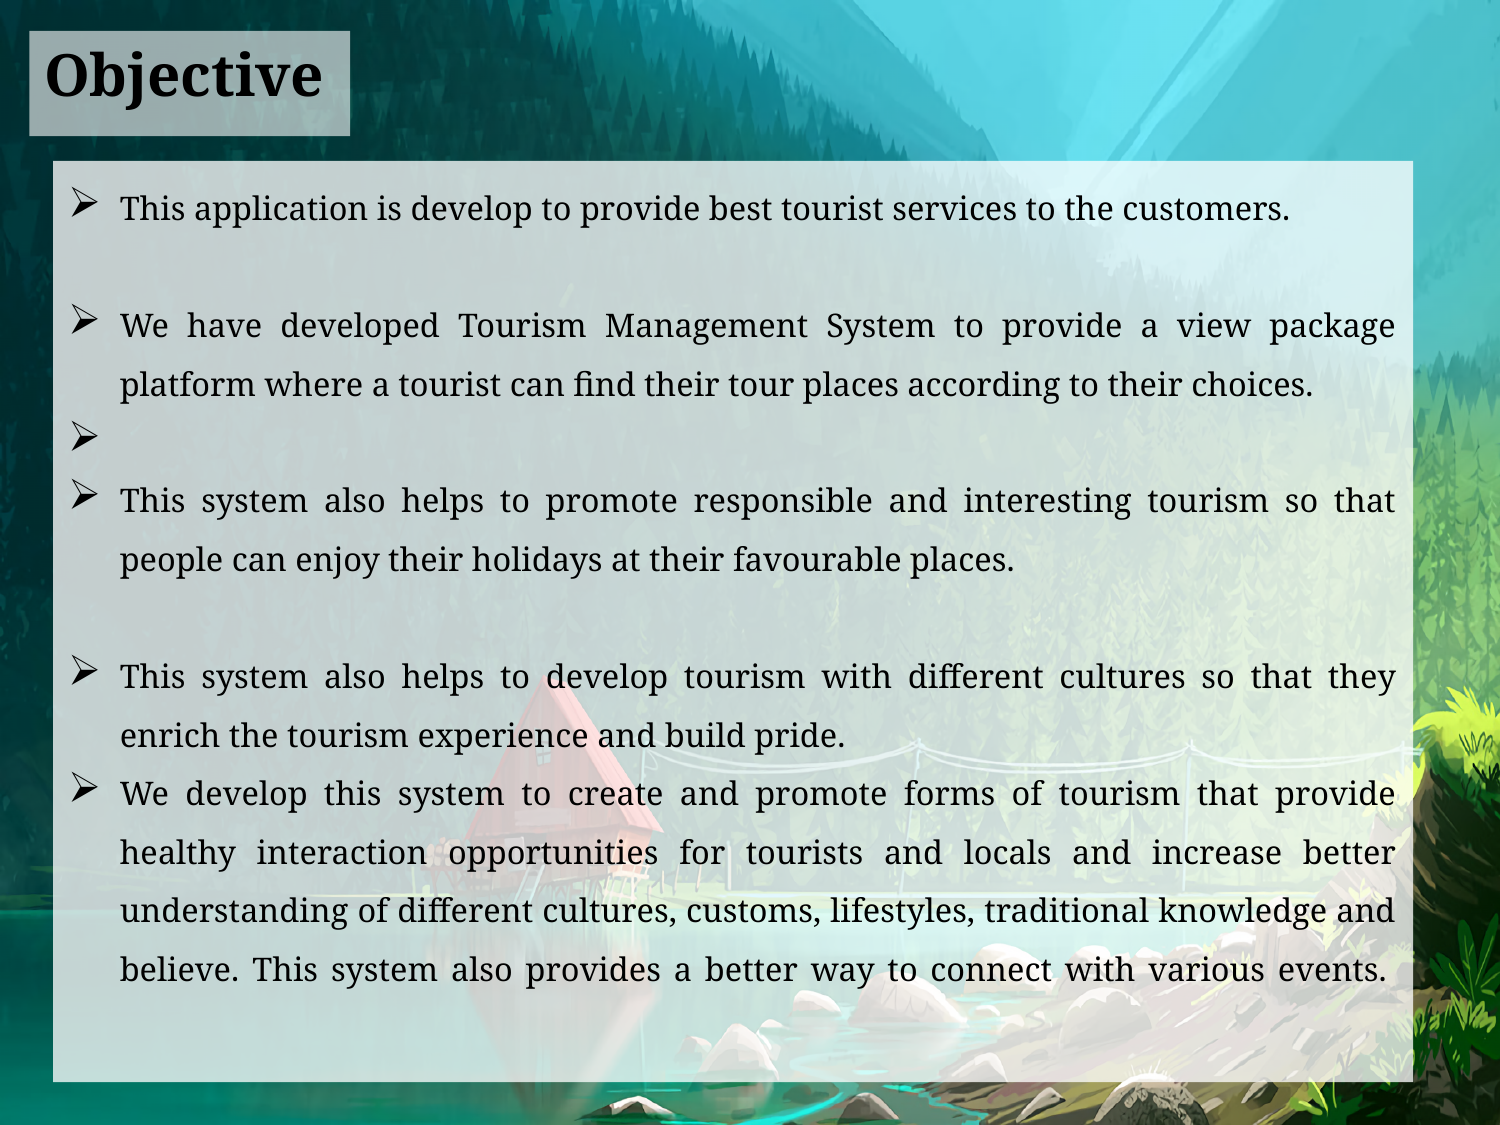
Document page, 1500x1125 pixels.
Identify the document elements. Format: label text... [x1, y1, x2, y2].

picture [0, 0, 1500, 1125]
title Objective [29, 30, 351, 137]
list This application is develop to provide best tourist services to the customers. We have developed Tourism Management System to provide a view package platform where a tourist can find their tour places according to their choices. This system also helps to promote responsible and interesting tourism so that people can enjoy their holidays at their favourable places. This system also helps to develop tourism with different cultures so that they enrich the tourism experience and build pride. We develop this system to create and promote forms of tourism that provide healthy interaction opportunities for tourists and locals and increase better understanding of different cultures, customs, lifestyles, traditional knowledge and believe. This system also provides a better way to connect with various events. [53, 160, 1414, 1083]
